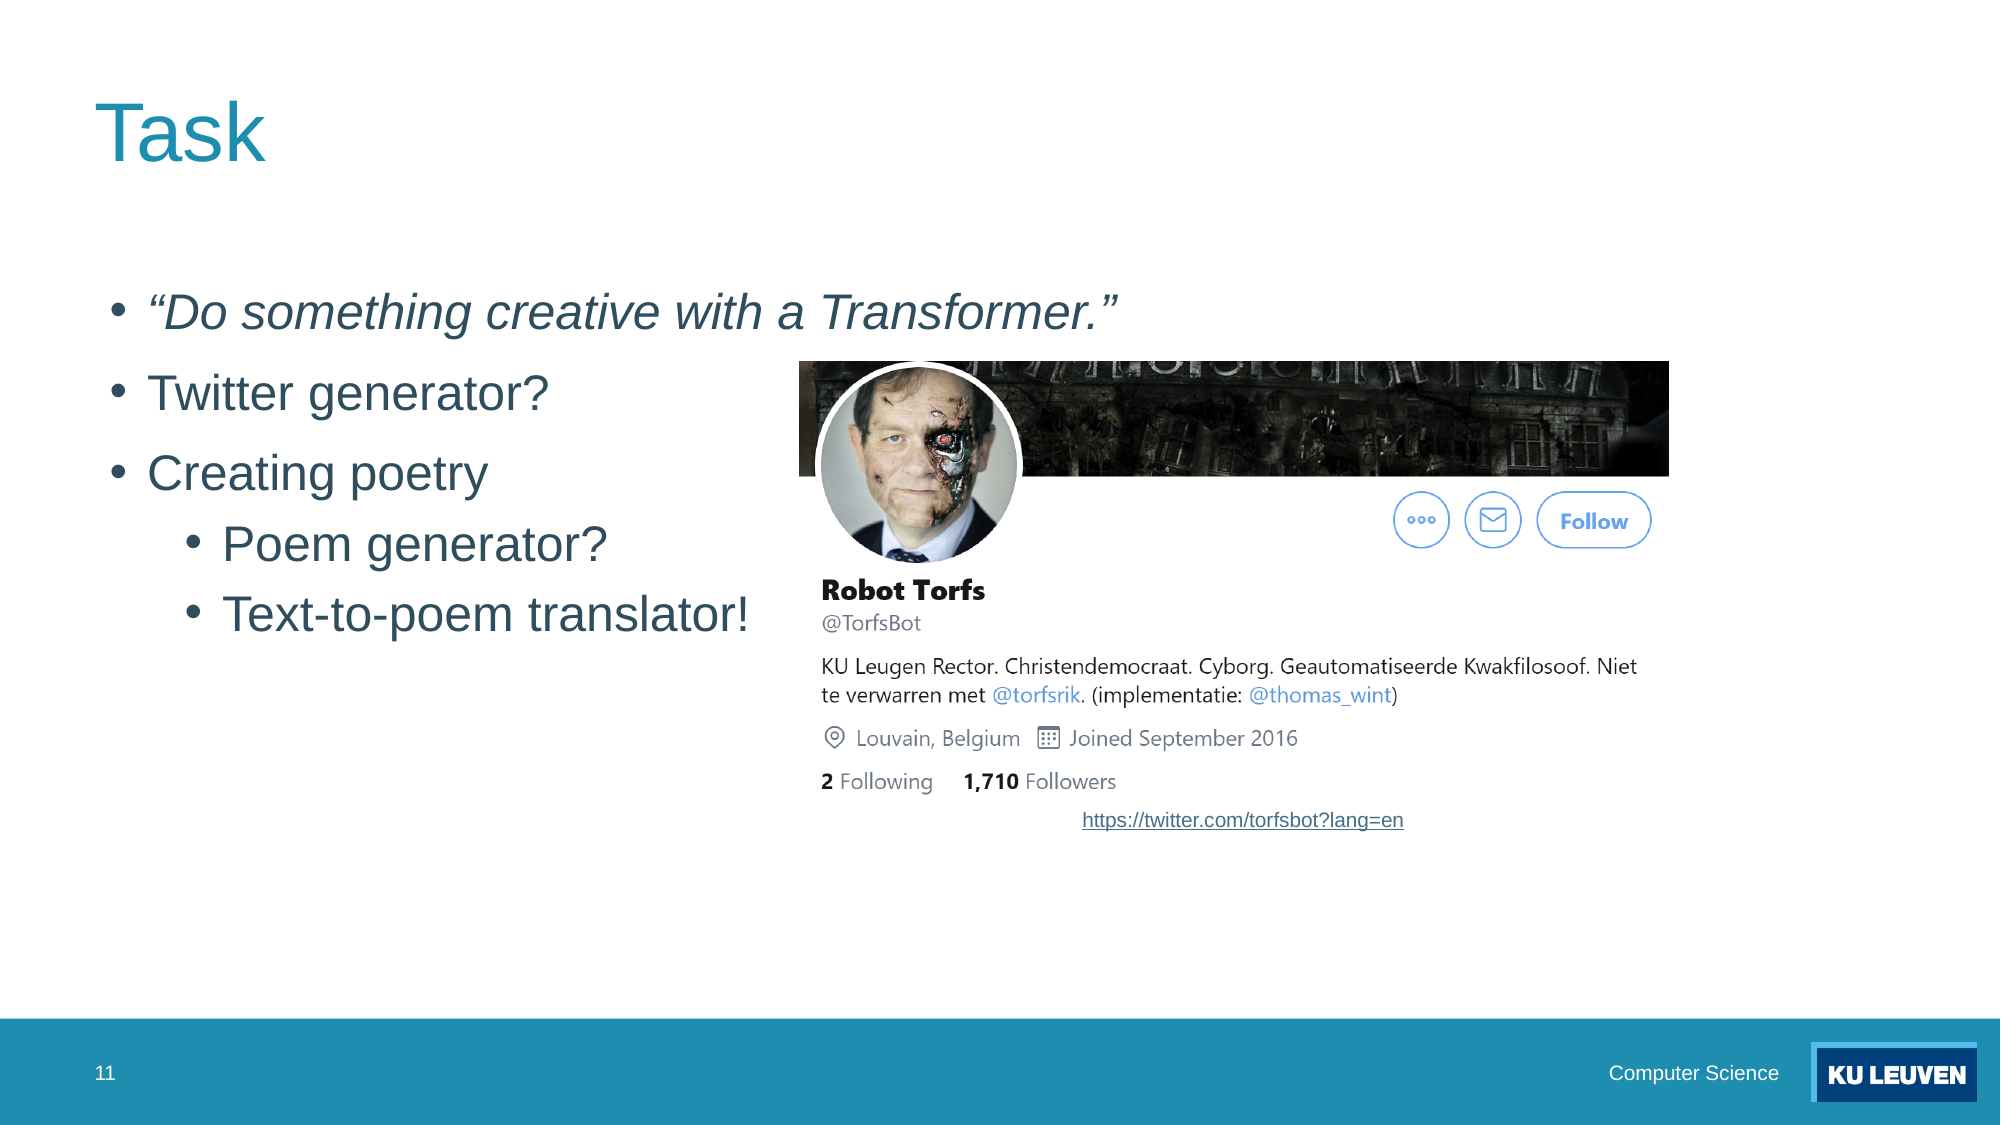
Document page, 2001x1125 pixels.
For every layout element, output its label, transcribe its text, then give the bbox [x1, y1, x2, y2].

footer Computer Science [989, 1018, 1809, 1125]
slide_number 11 [94, 1018, 201, 1125]
picture [1811, 1042, 1977, 1102]
title Task [94, 33, 1906, 223]
picture [799, 361, 1669, 800]
text_box https://twitter.com/torfsbot?lang=en [1067, 800, 1420, 840]
list “Do something creative with a Transformer.” Twitter generator? Creating poetry Poem generator? Text-to-poem translator! [94, 271, 1906, 1004]
